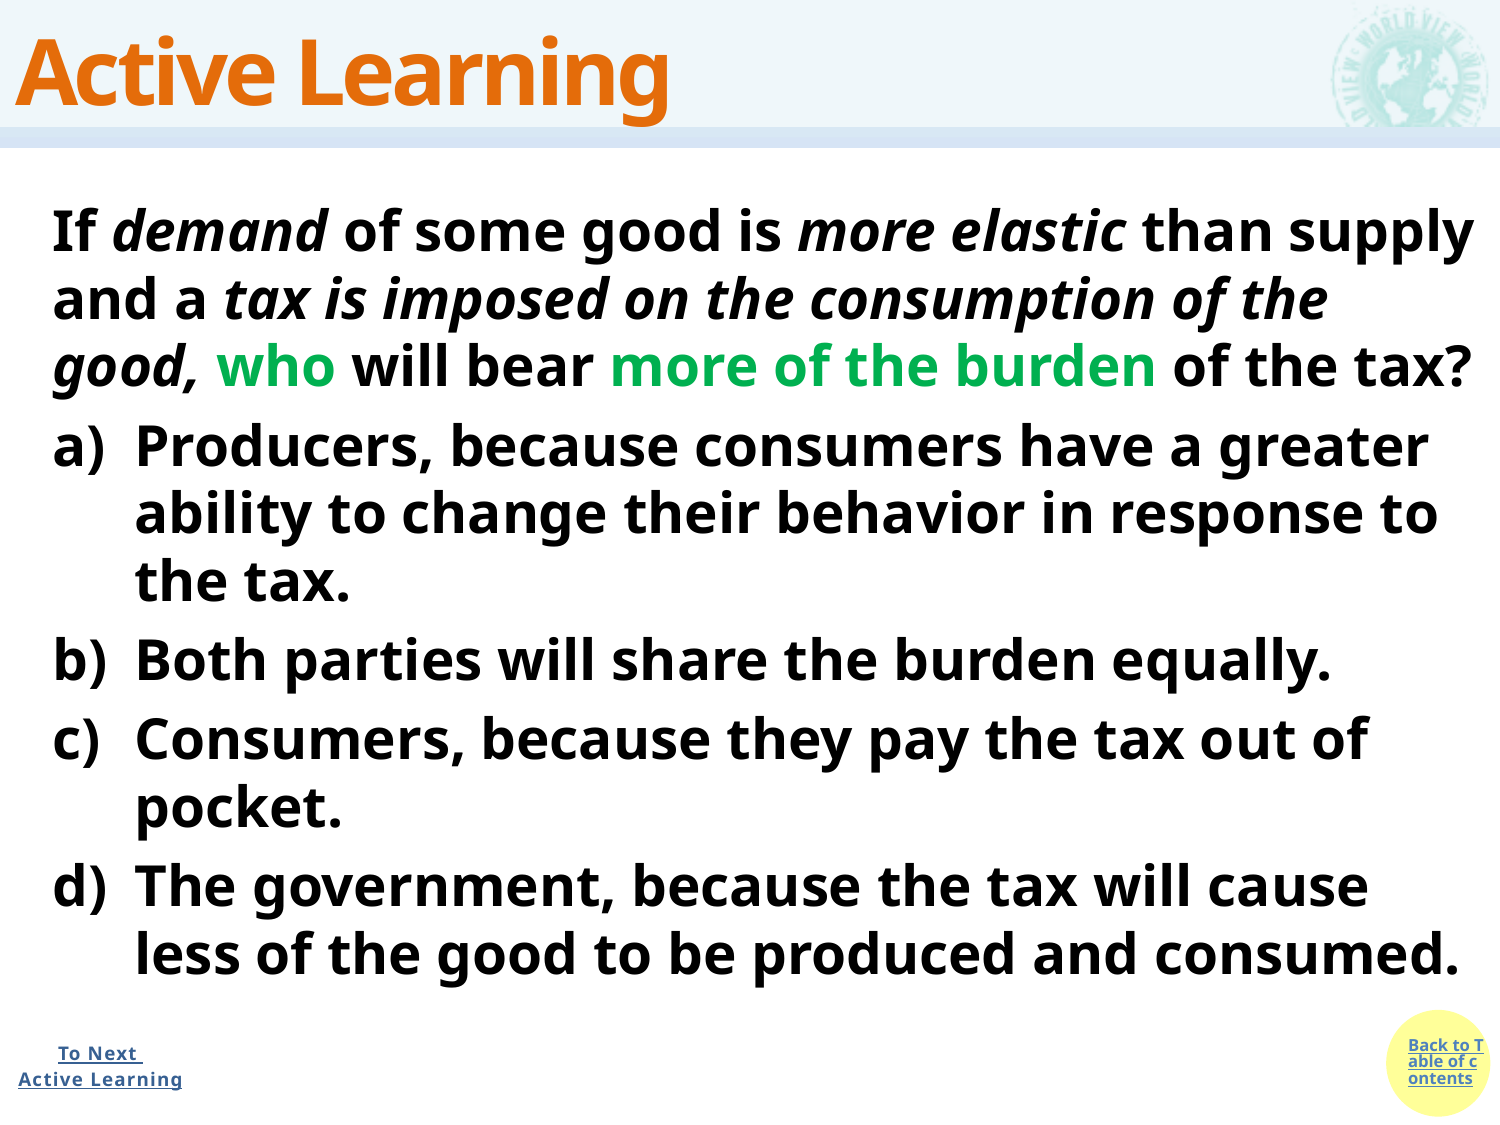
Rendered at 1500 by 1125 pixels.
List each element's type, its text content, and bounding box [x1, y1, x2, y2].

text_box To Next Active Learning [3, 1034, 198, 1101]
list If demand of some good is more elastic than supply and a tax is imposed on the consumption of the good, who will bear more of the burden of the tax? Producers, because consumers have a greater ability to change their behavior in response to the tax. Both parties will share the burden equally. Consumers, because they pay the tax out of pocket. The government, because the tax will cause less of the good to be produced and consumed. [37, 187, 1500, 1038]
title Active Learning [0, 0, 1500, 138]
